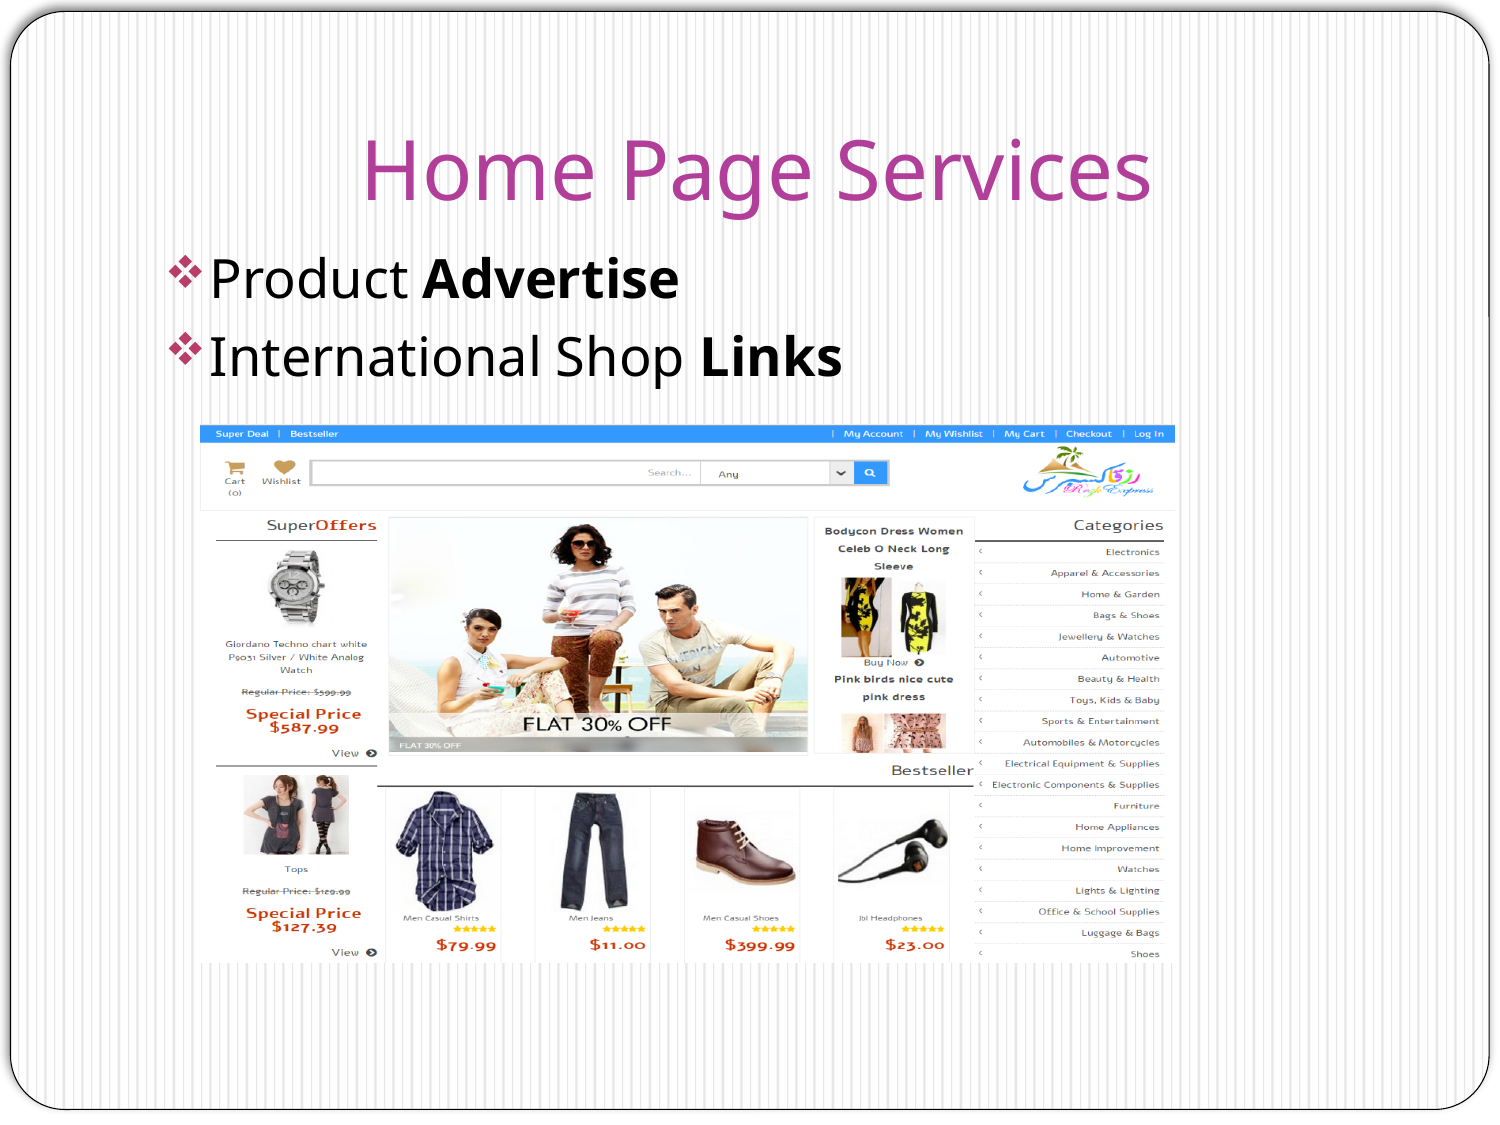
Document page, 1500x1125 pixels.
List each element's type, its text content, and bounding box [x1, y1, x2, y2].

list Product Advertise International Shop Links [150, 237, 1425, 438]
picture [199, 424, 1176, 963]
title Home Page Services [150, 45, 1425, 233]
